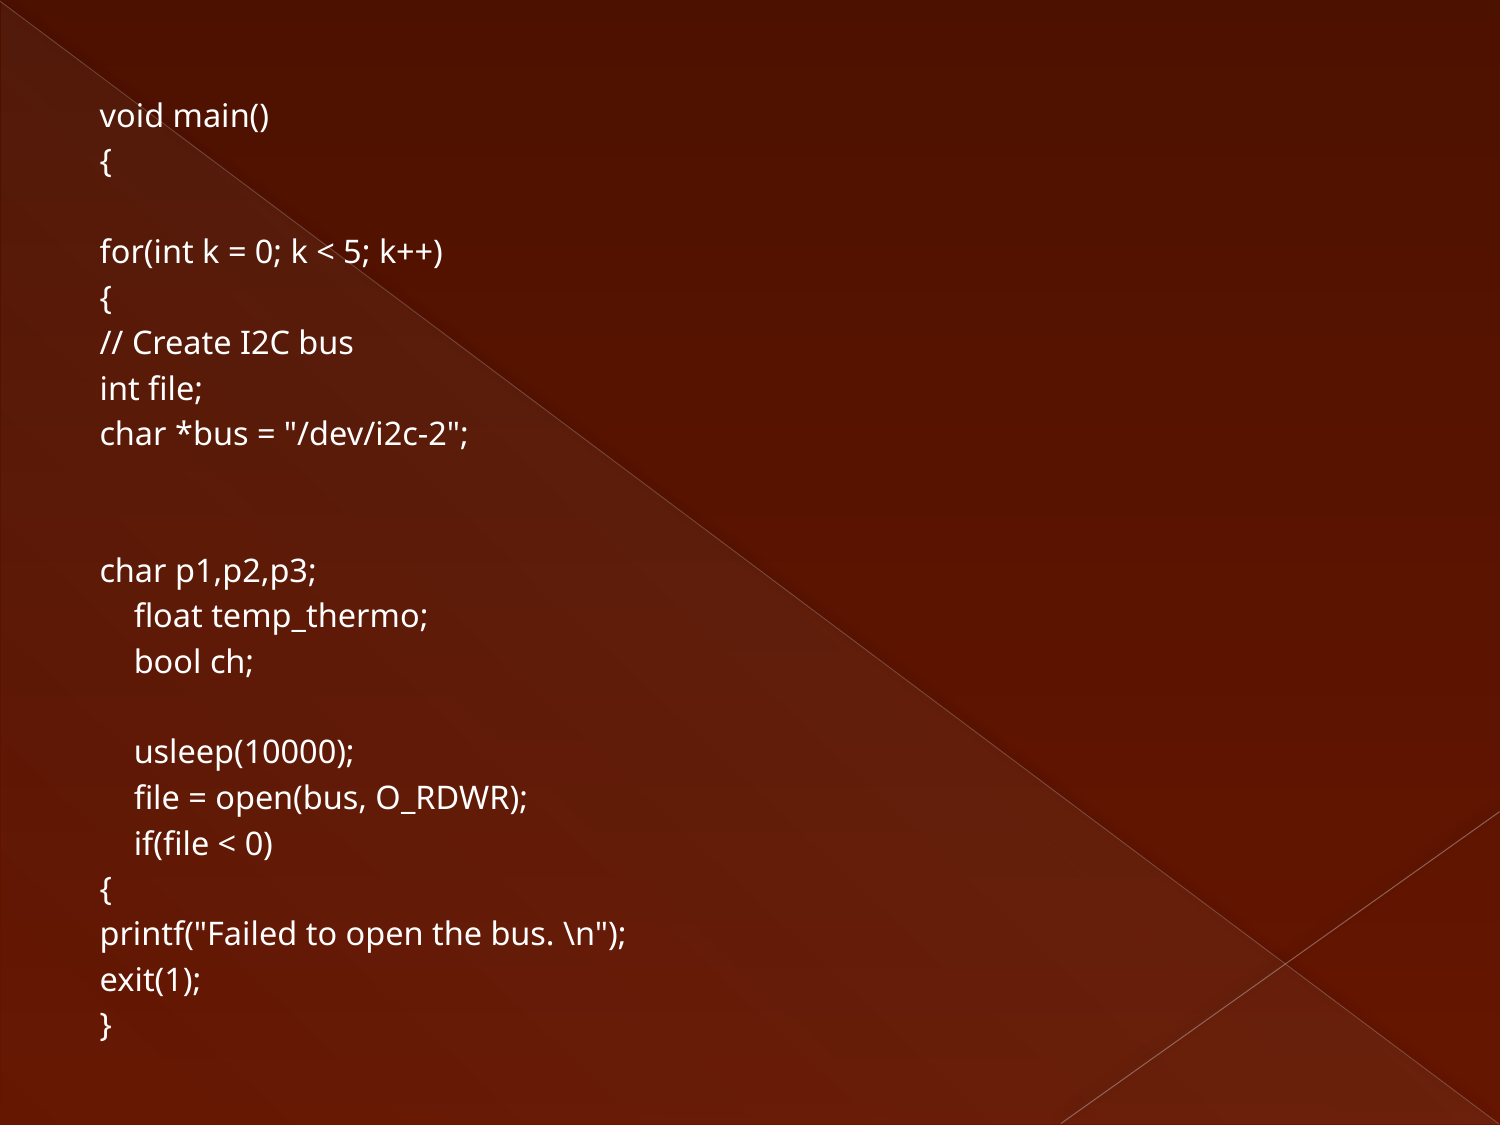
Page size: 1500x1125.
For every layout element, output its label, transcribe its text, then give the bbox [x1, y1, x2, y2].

list void main() { for(int k = 0; k < 5; k++) { // Create I2C bus int file; char *bus = "/dev/i2c-2"; char p1,p2,p3; float temp_thermo; bool ch; usleep(10000); file = open(bus, O_RDWR); if(file < 0) { printf("Failed to open the bus. \n"); exit(1); } [75, 87, 1425, 1059]
